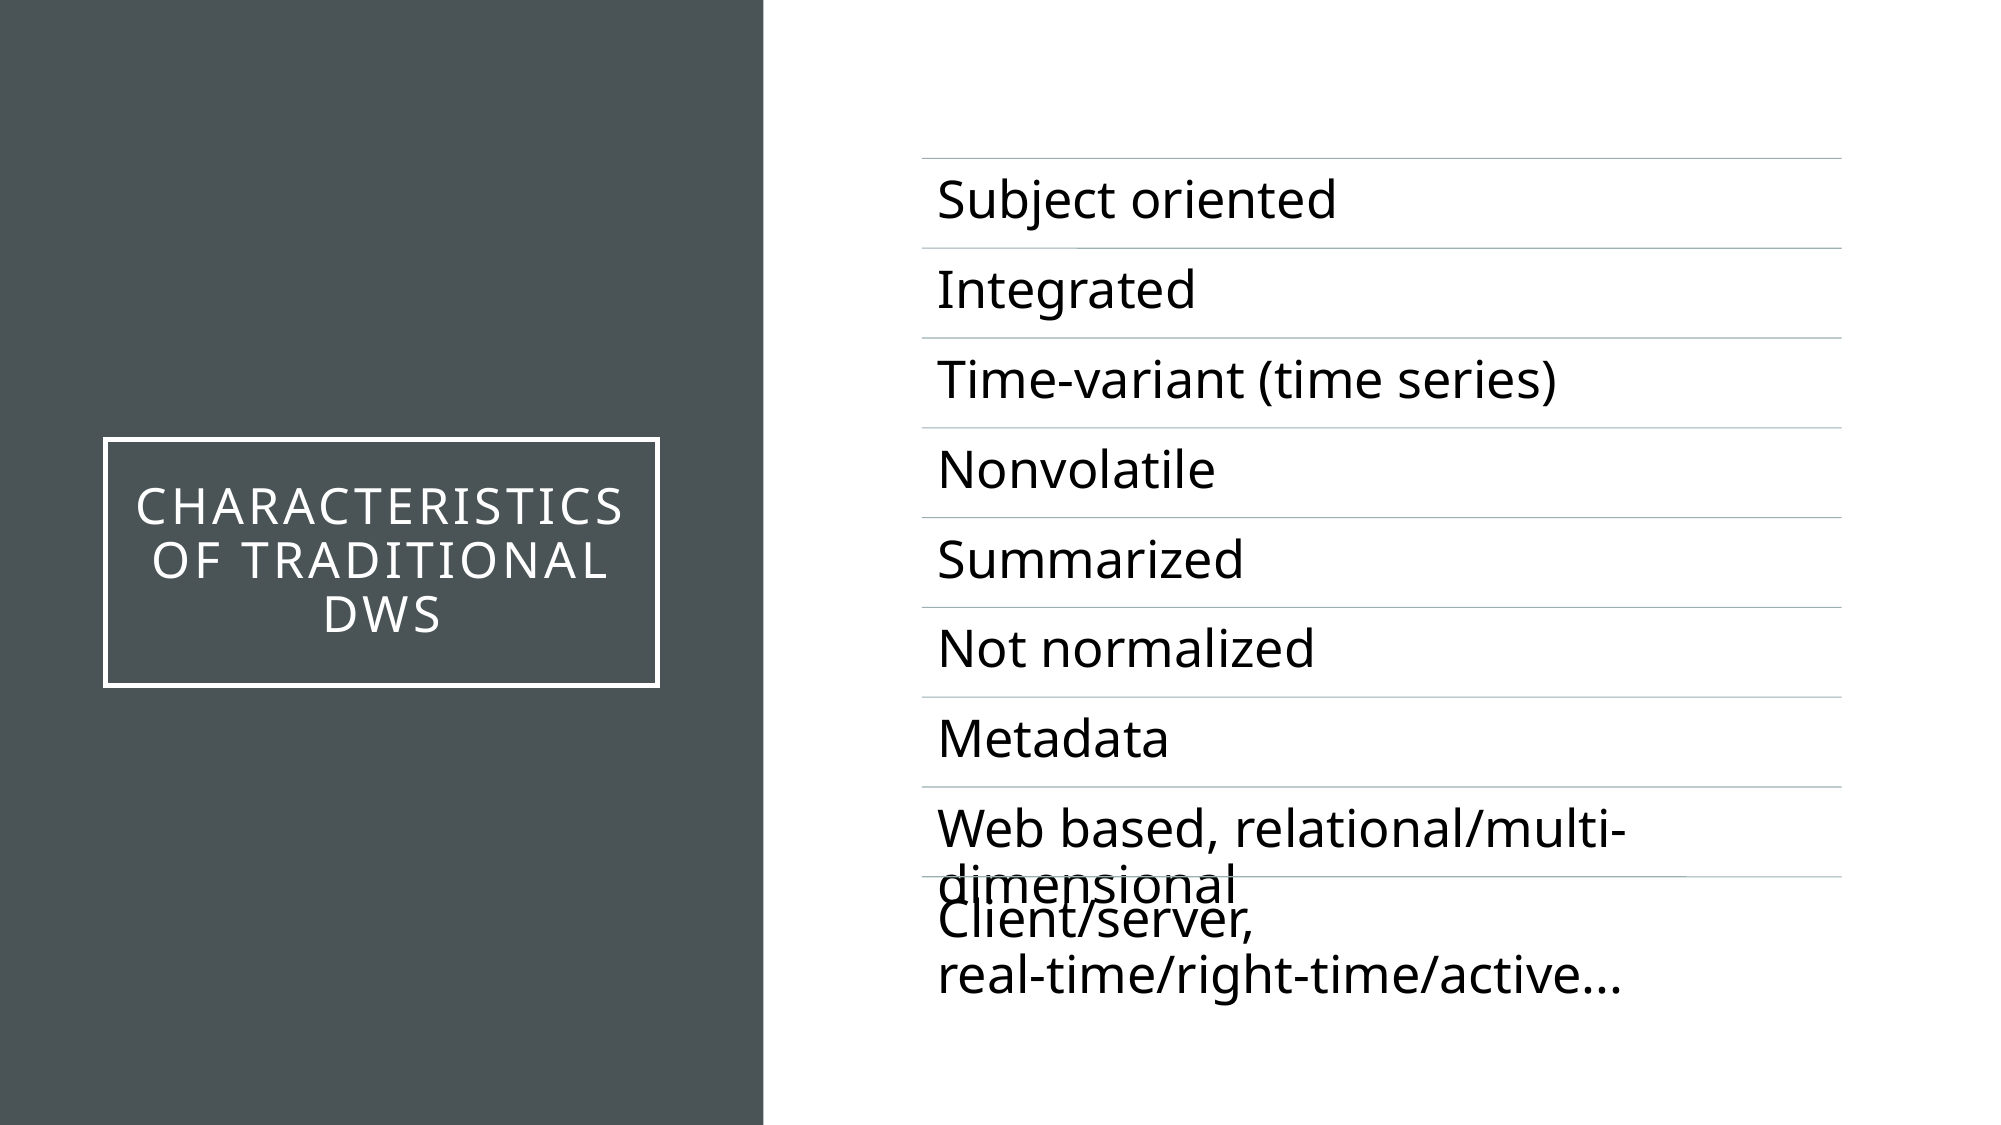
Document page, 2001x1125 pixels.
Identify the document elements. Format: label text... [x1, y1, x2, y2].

text_box [764, 0, 2000, 1125]
title Characteristics of Traditional DWs [103, 437, 660, 688]
text_box [0, 0, 764, 1125]
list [921, 158, 1842, 967]
